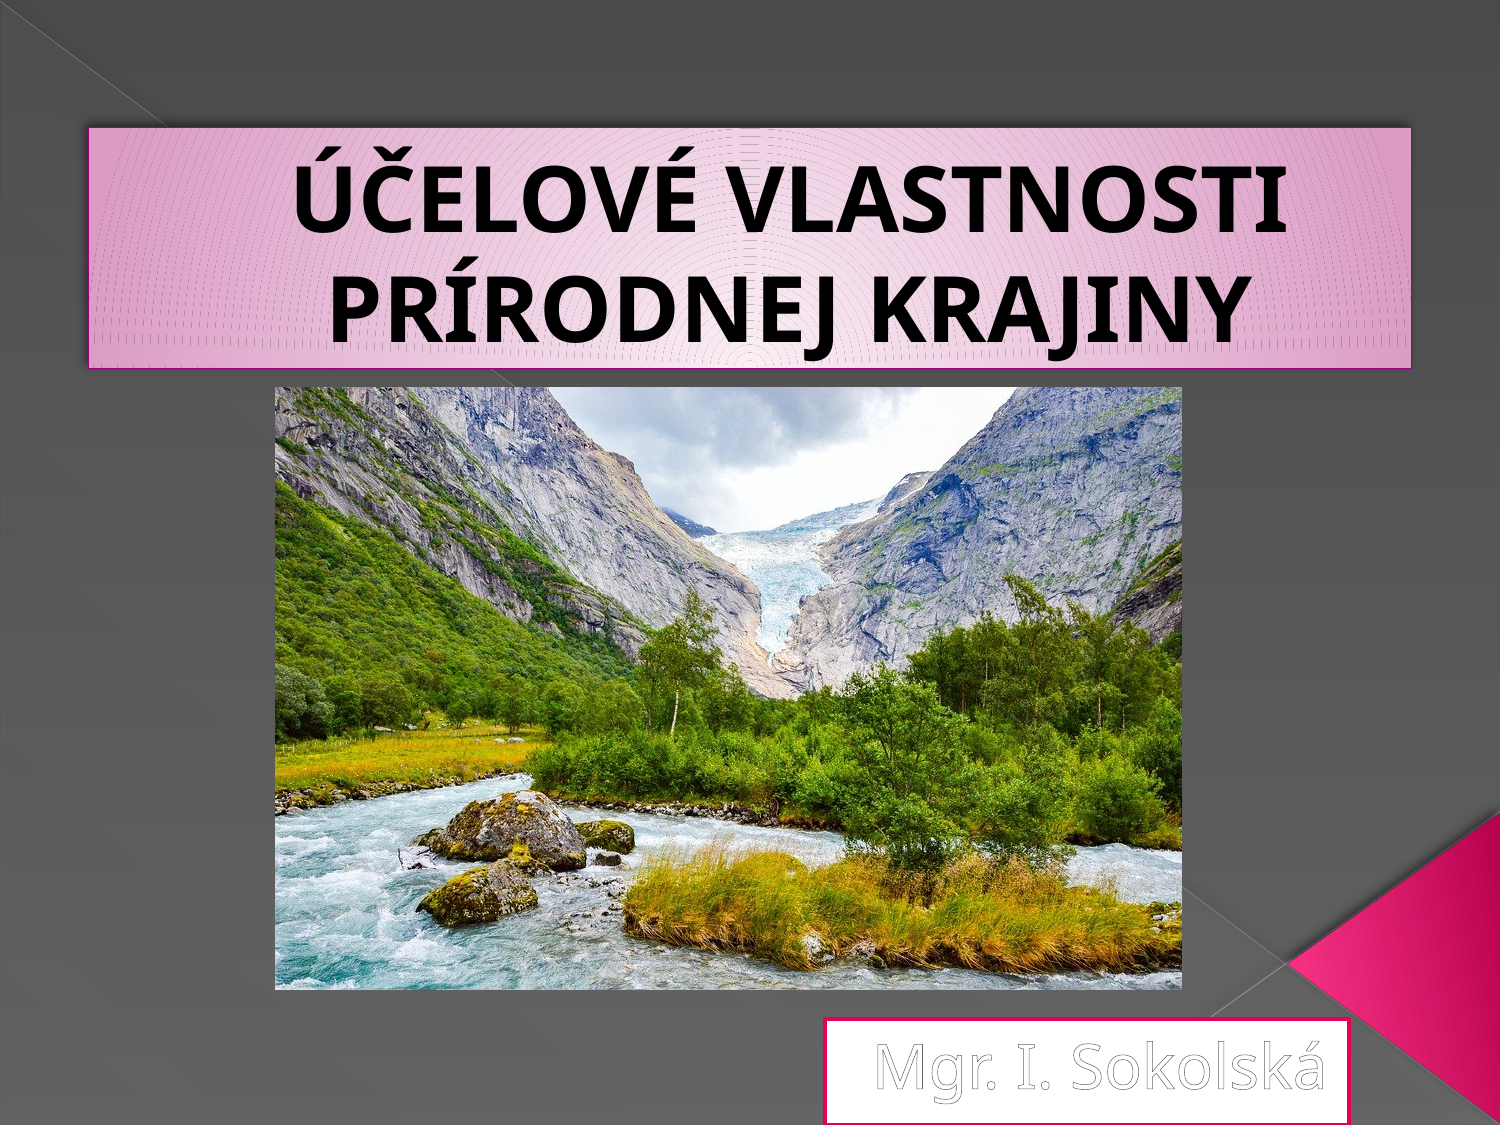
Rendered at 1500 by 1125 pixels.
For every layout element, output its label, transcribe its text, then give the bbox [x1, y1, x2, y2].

title ÚČELOVÉ VLASTNOSTI PRÍRODNEJ KRAJINY [88, 127, 1412, 369]
picture [274, 387, 1182, 991]
subtitle Mgr. I. Sokolská [823, 1017, 1351, 1125]
